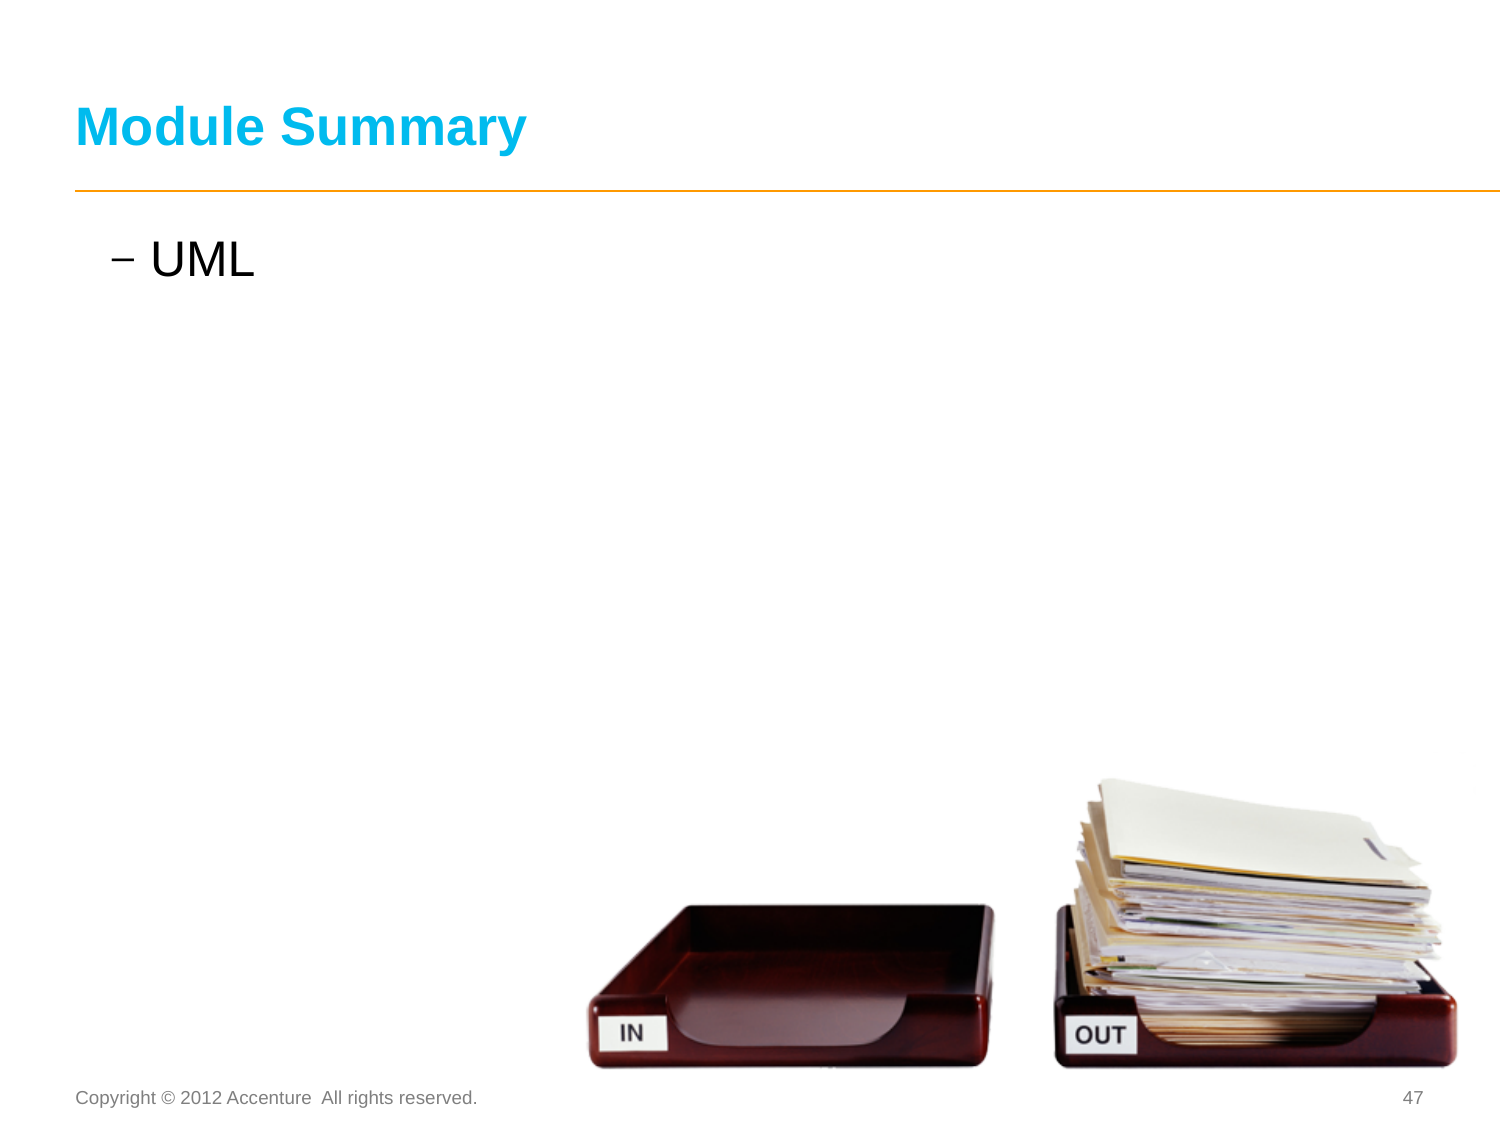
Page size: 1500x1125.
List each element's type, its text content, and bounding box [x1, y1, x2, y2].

list UML [75, 226, 1425, 1018]
picture [575, 752, 1476, 1101]
title Module Summary [75, 27, 1422, 157]
